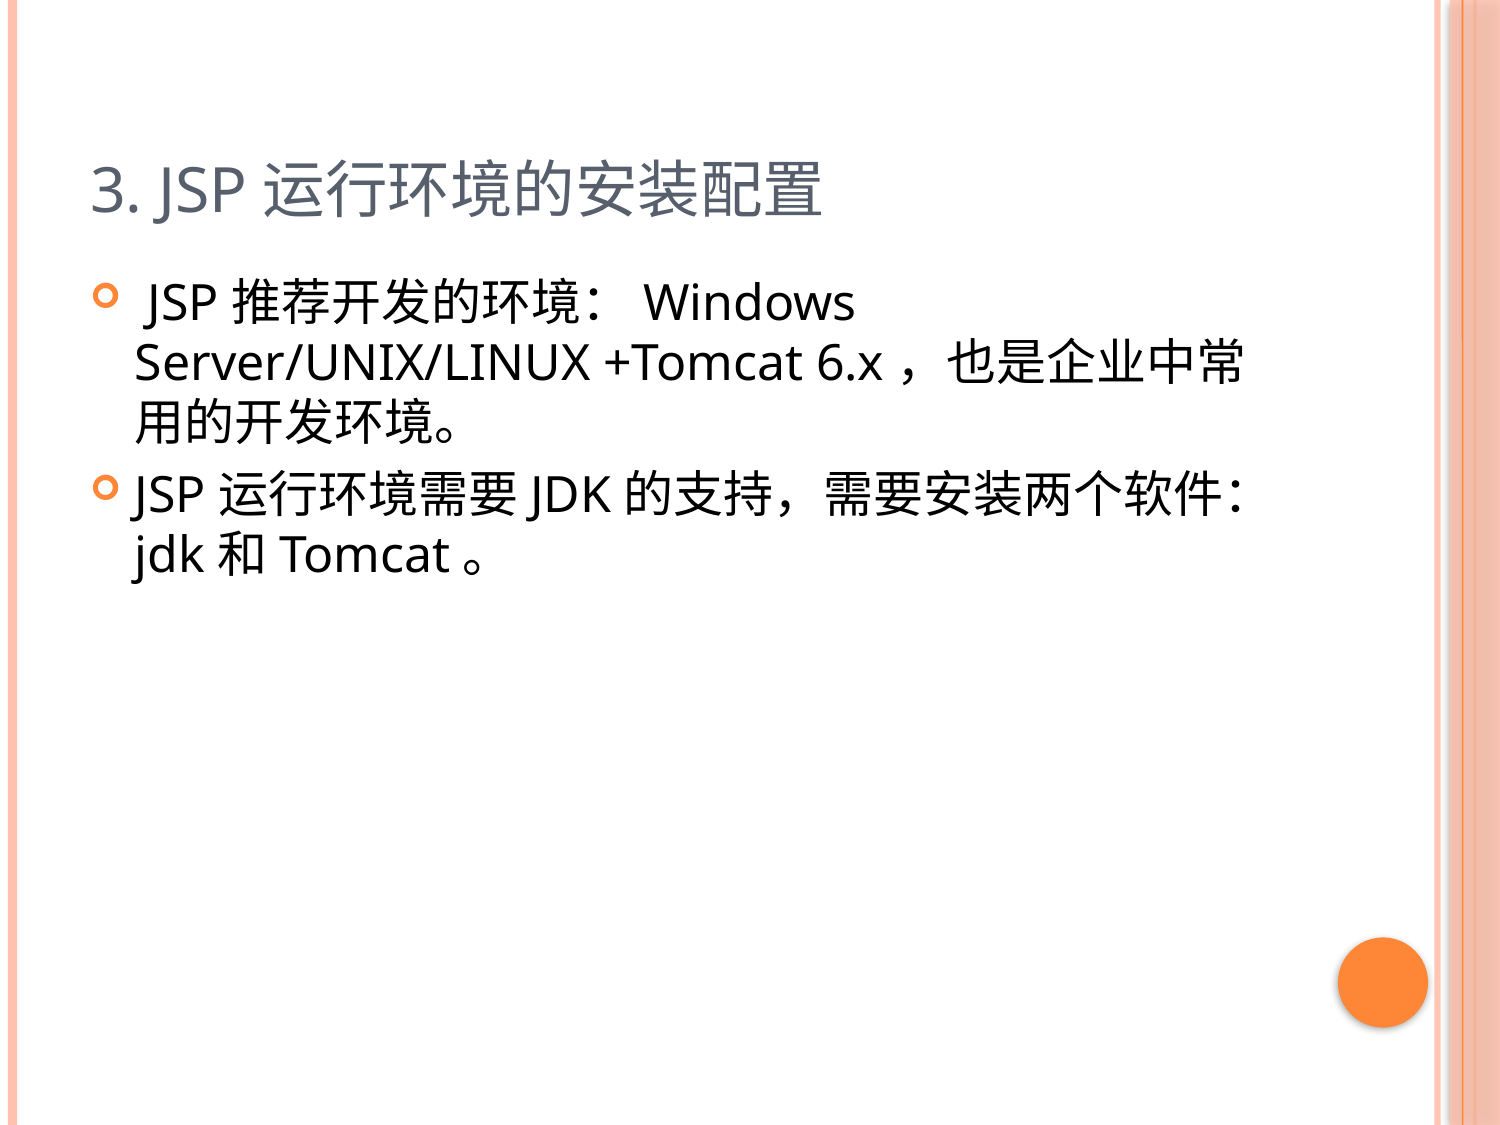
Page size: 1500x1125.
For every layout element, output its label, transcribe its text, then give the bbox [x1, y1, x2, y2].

title 3. JSP运行环境的安装配置 [75, 45, 1300, 233]
list JSP推荐开发的环境：Windows Server/UNIX/LINUX +Tomcat 6.x，也是企业中常用的开发环境。 JSP运行环境需要JDK的支持，需要安装两个软件：jdk和Tomcat。 [74, 262, 1301, 1063]
